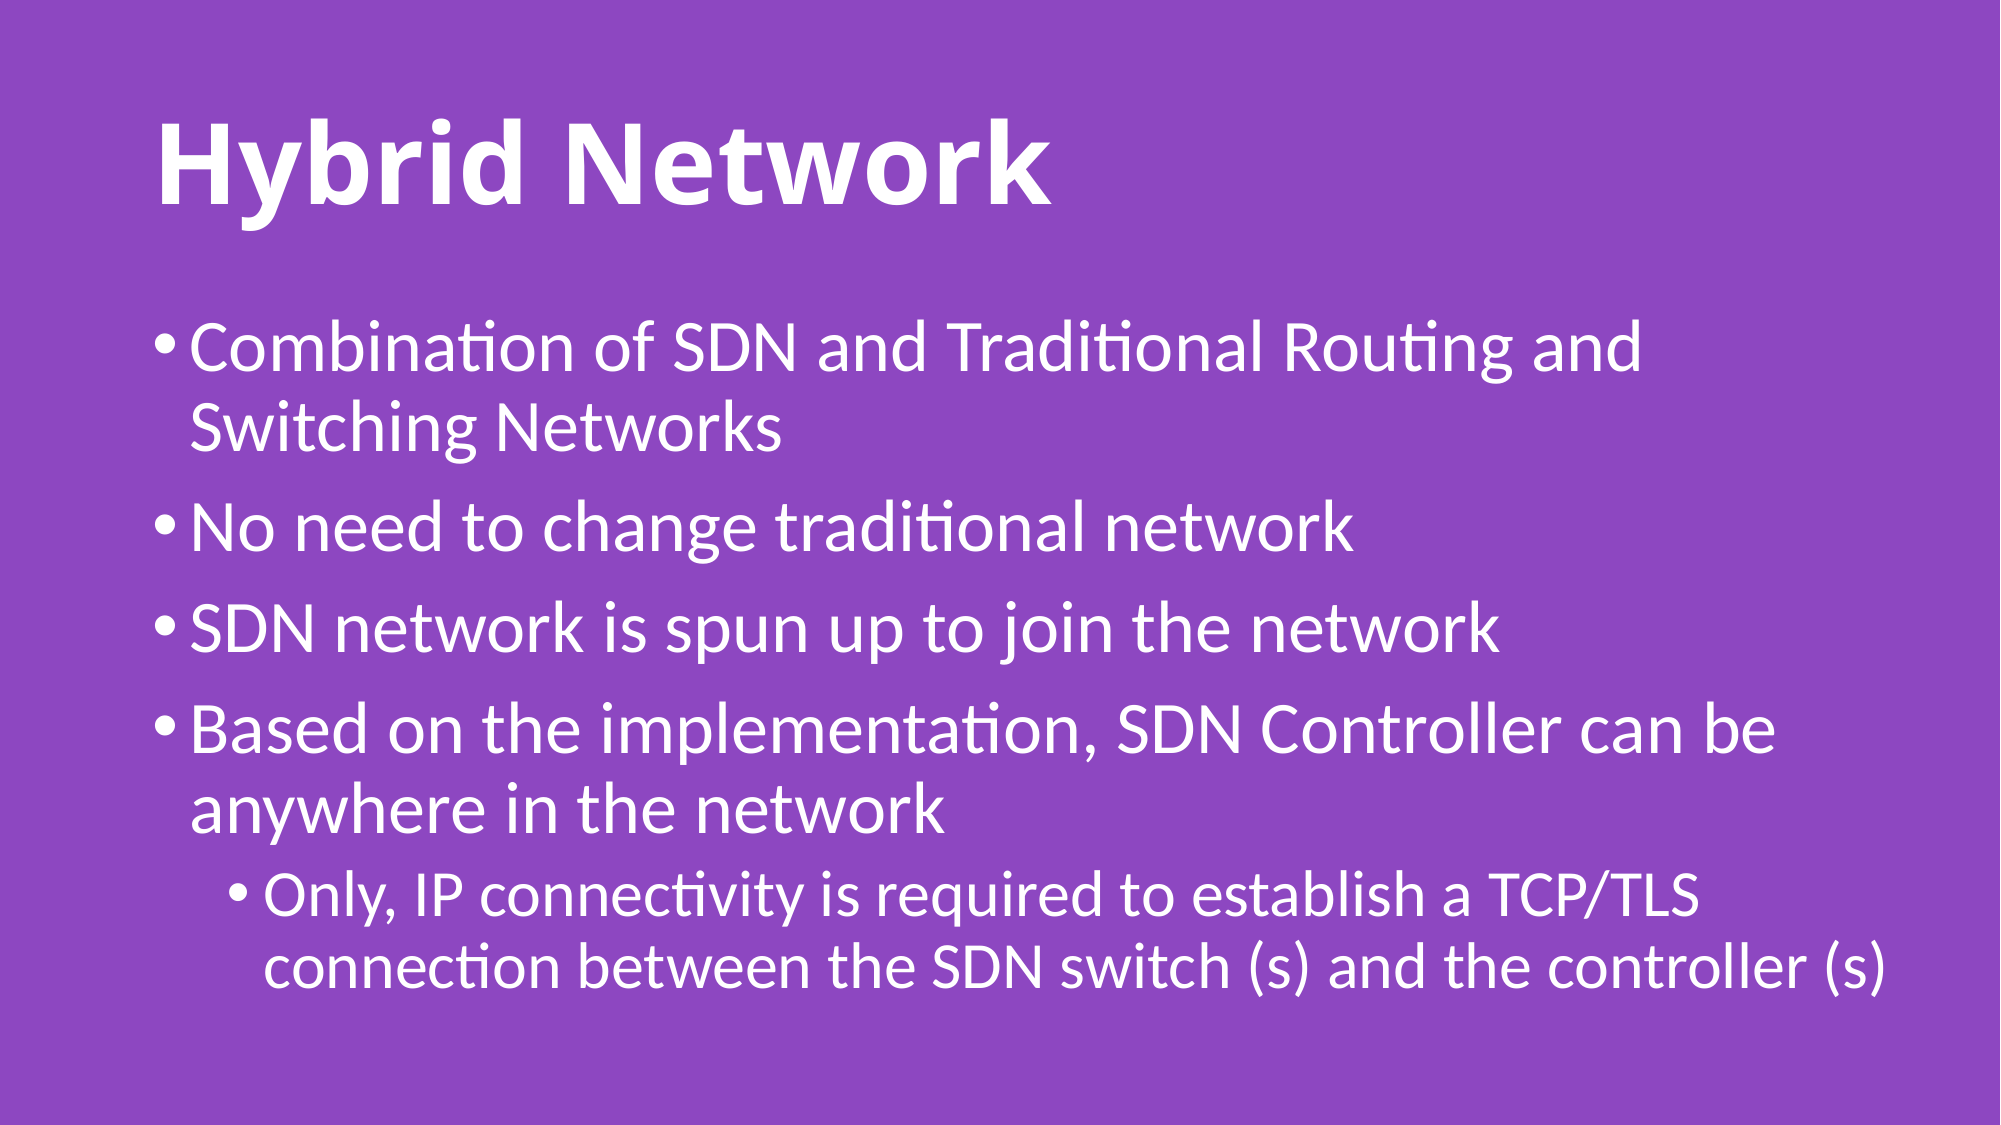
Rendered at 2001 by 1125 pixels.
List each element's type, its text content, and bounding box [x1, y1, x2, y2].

list Combination of SDN and Traditional Routing and Switching Networks No need to change traditional network SDN network is spun up to join the network Based on the implementation, SDN Controller can be anywhere in the network Only, IP connectivity is required to establish a TCP/TLS connection between the SDN switch (s) and the controller (s) [137, 299, 1945, 1014]
title Hybrid Network [137, 59, 1863, 278]
